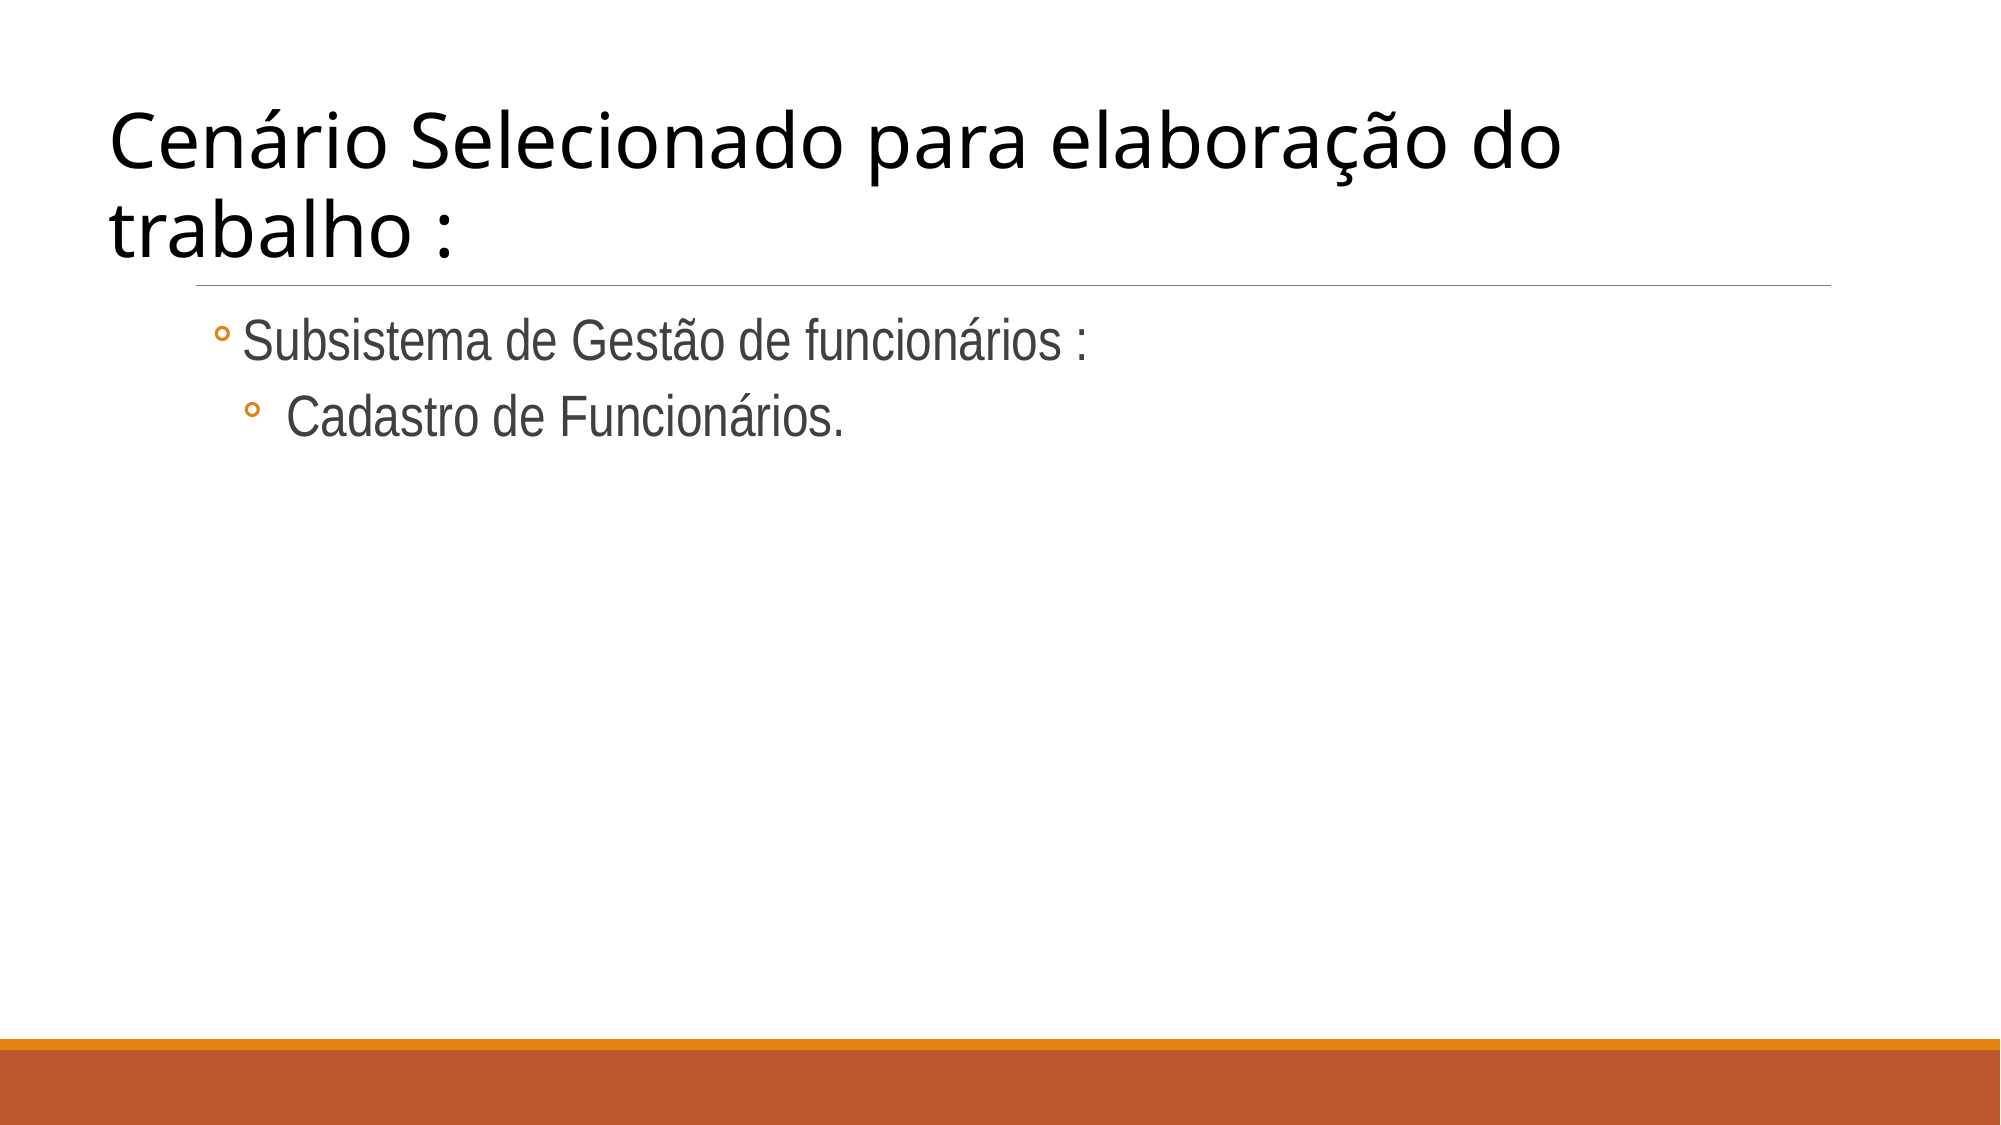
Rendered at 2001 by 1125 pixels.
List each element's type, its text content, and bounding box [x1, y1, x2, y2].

text_box Cenário Selecionado para elaboração do trabalho : [93, 94, 1800, 284]
list Subsistema de Gestão de funcionários : Cadastro de Funcionários. [180, 302, 1108, 520]
